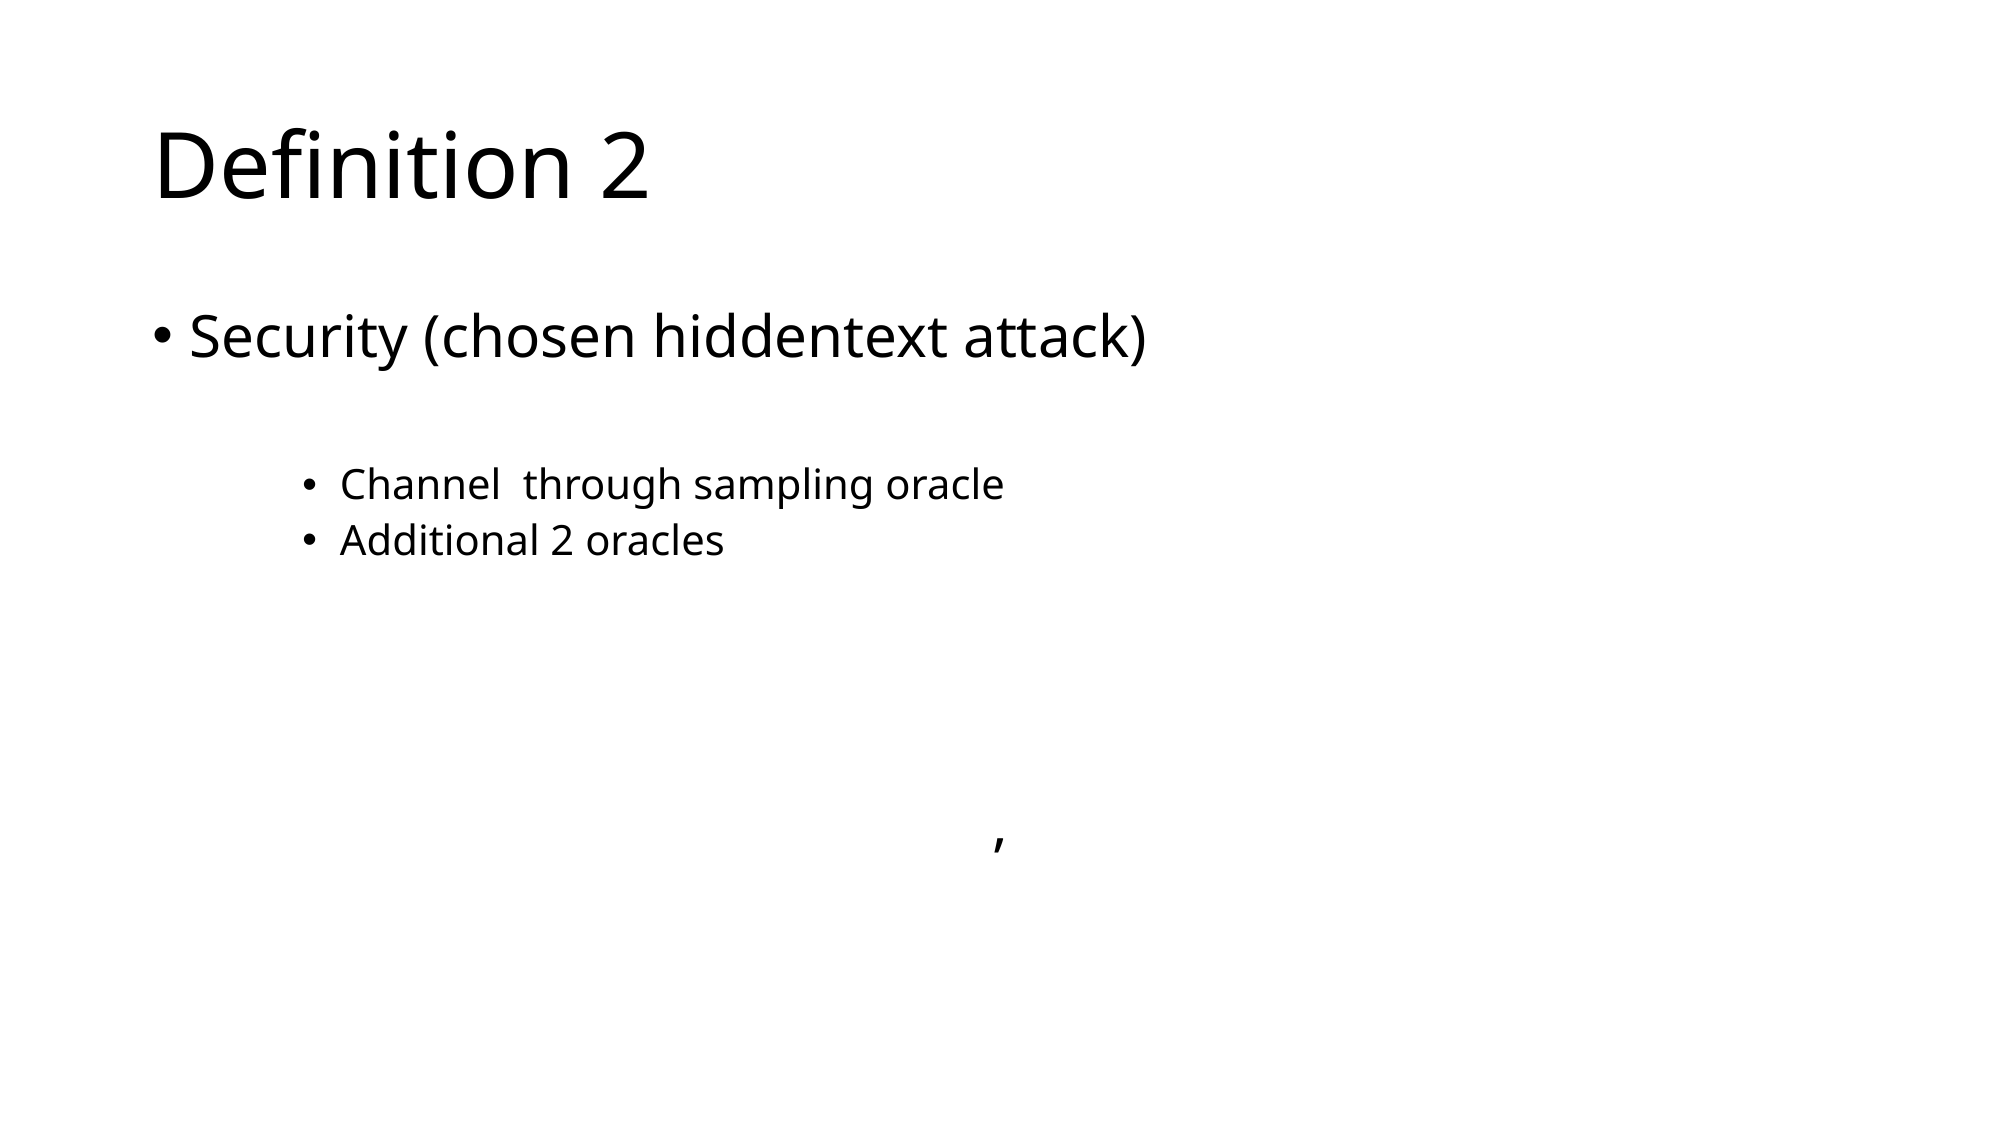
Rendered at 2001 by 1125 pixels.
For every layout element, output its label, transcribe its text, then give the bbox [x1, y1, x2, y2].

title Definition 2 [137, 59, 1863, 278]
